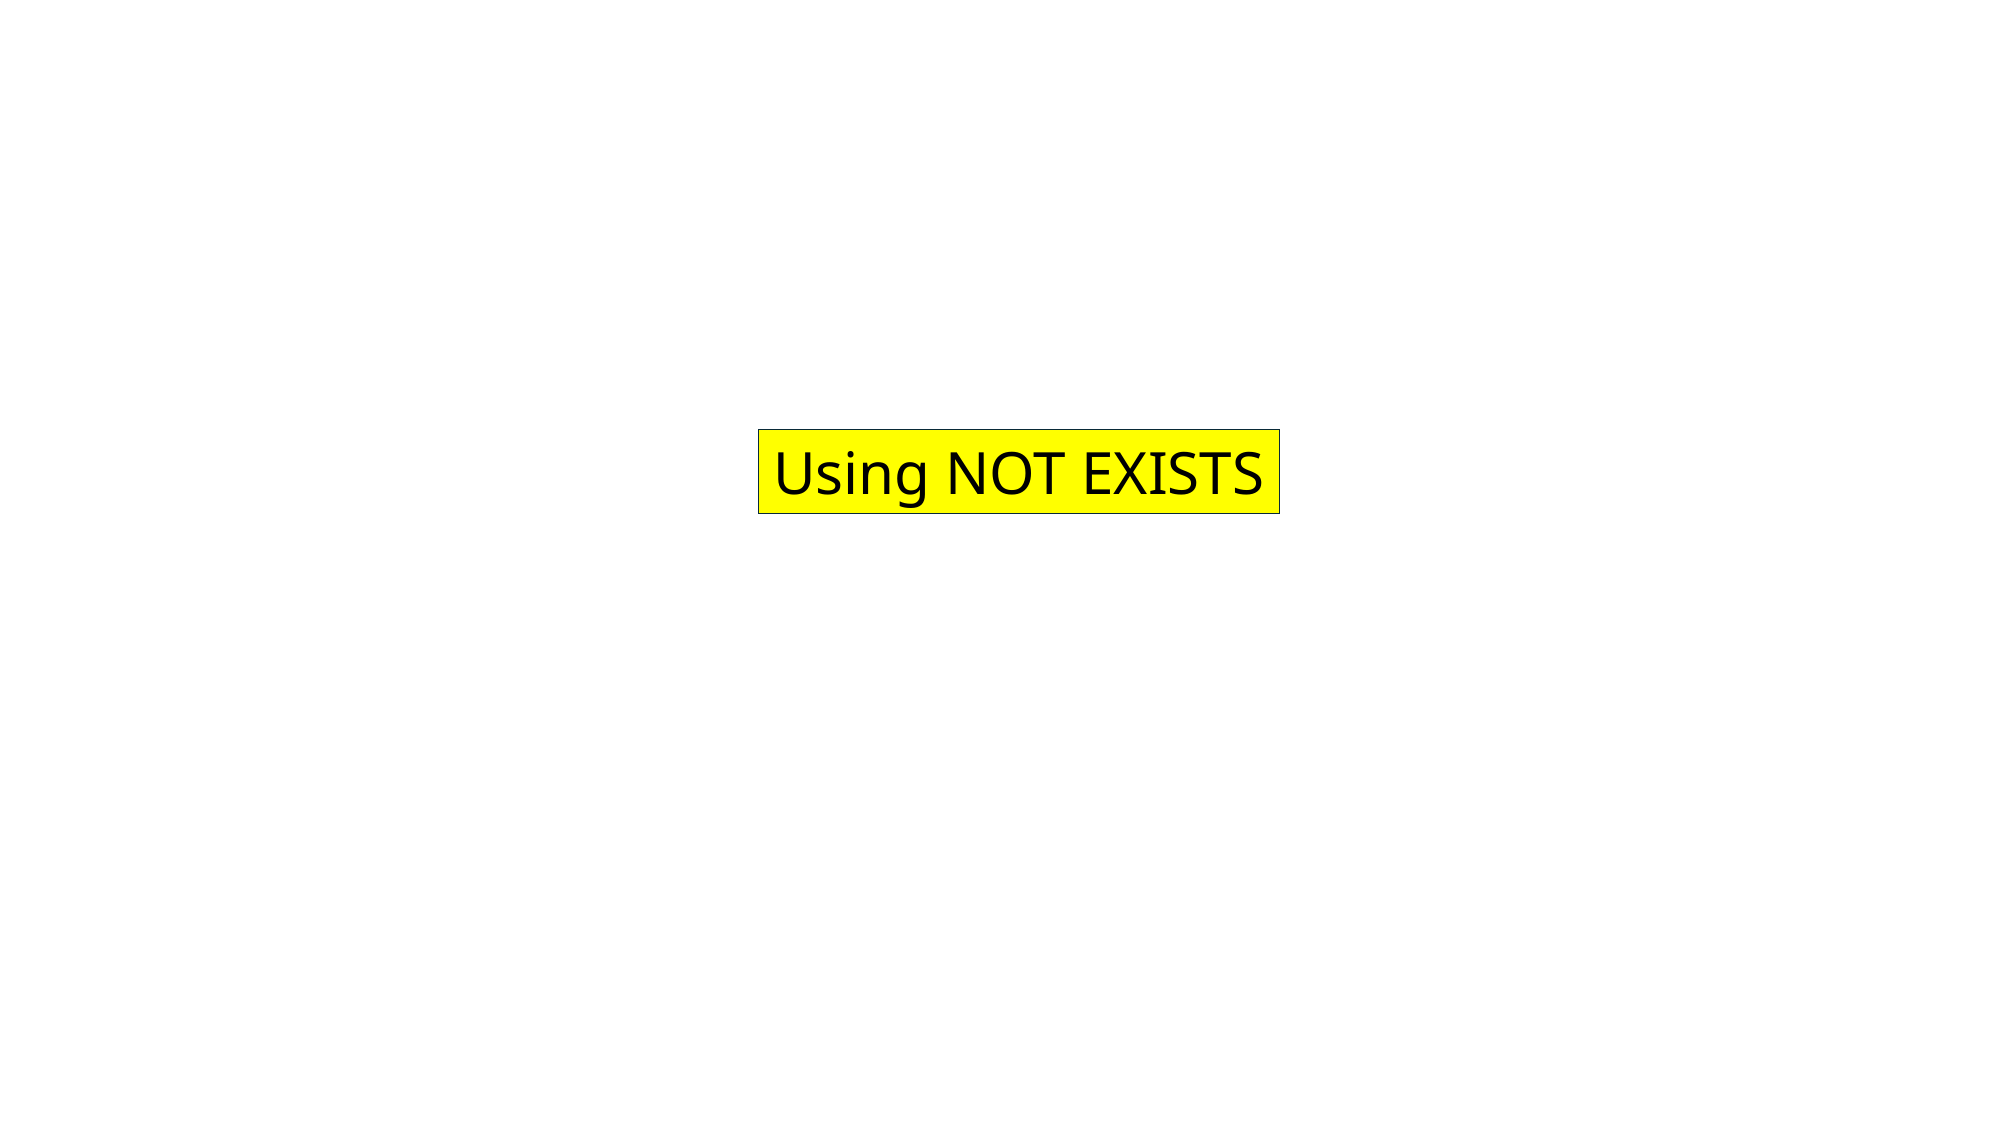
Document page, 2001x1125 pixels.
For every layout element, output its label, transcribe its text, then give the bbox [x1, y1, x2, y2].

text_box Using NOT EXISTS [758, 429, 1280, 514]
